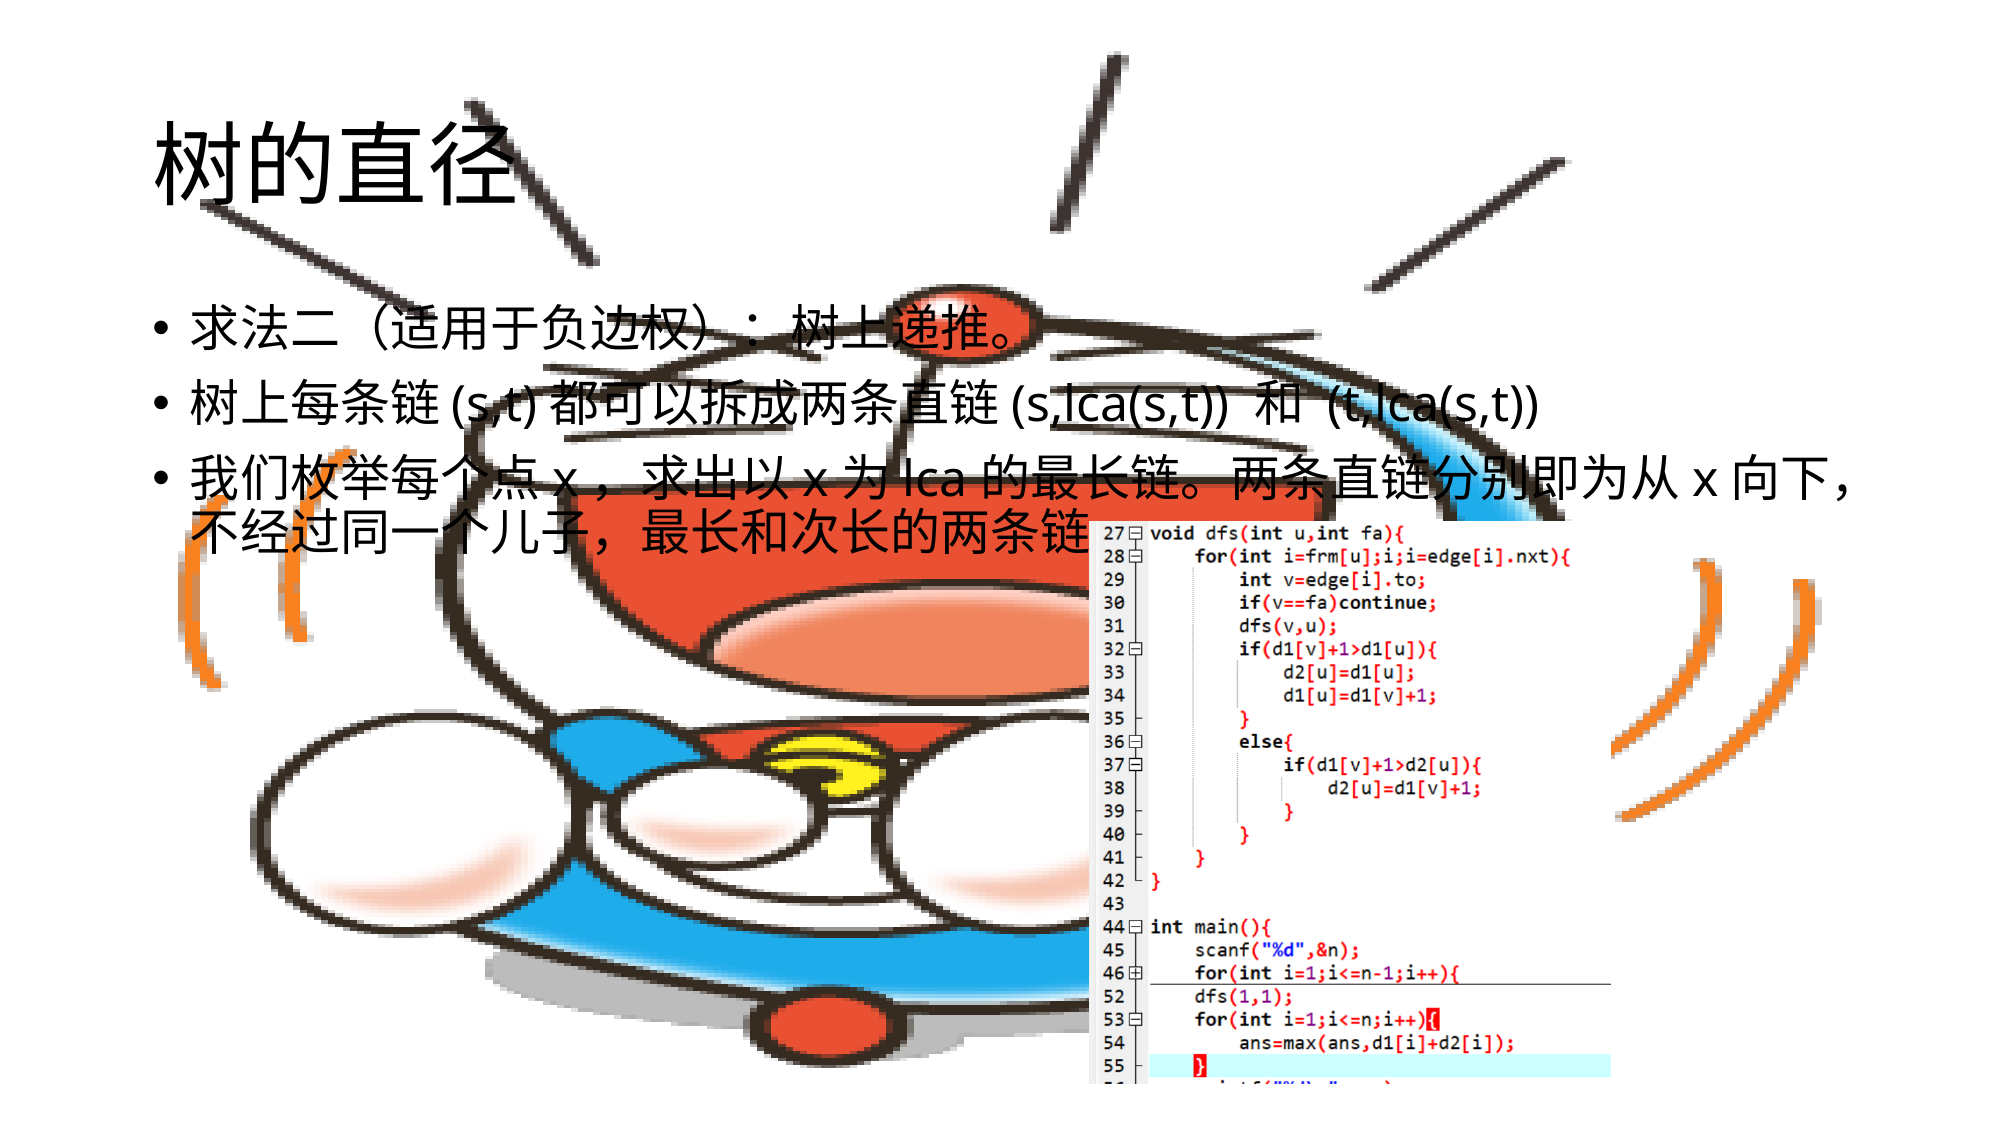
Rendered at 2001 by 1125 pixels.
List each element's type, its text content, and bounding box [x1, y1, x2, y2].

list 求法二（适用于负边权）：树上递推。 树上每条链(s,t)都可以拆成两条直链(s,lca(s,t)) 和 (t,lca(s,t)) 我们枚举每个点x，求出以x为lca的最长链。两条直链分别即为从x向下，不经过同一个儿子，最长和次长的两条链。 [137, 295, 1863, 1010]
picture [1089, 521, 1611, 1084]
title 树的直径 [137, 59, 1863, 278]
